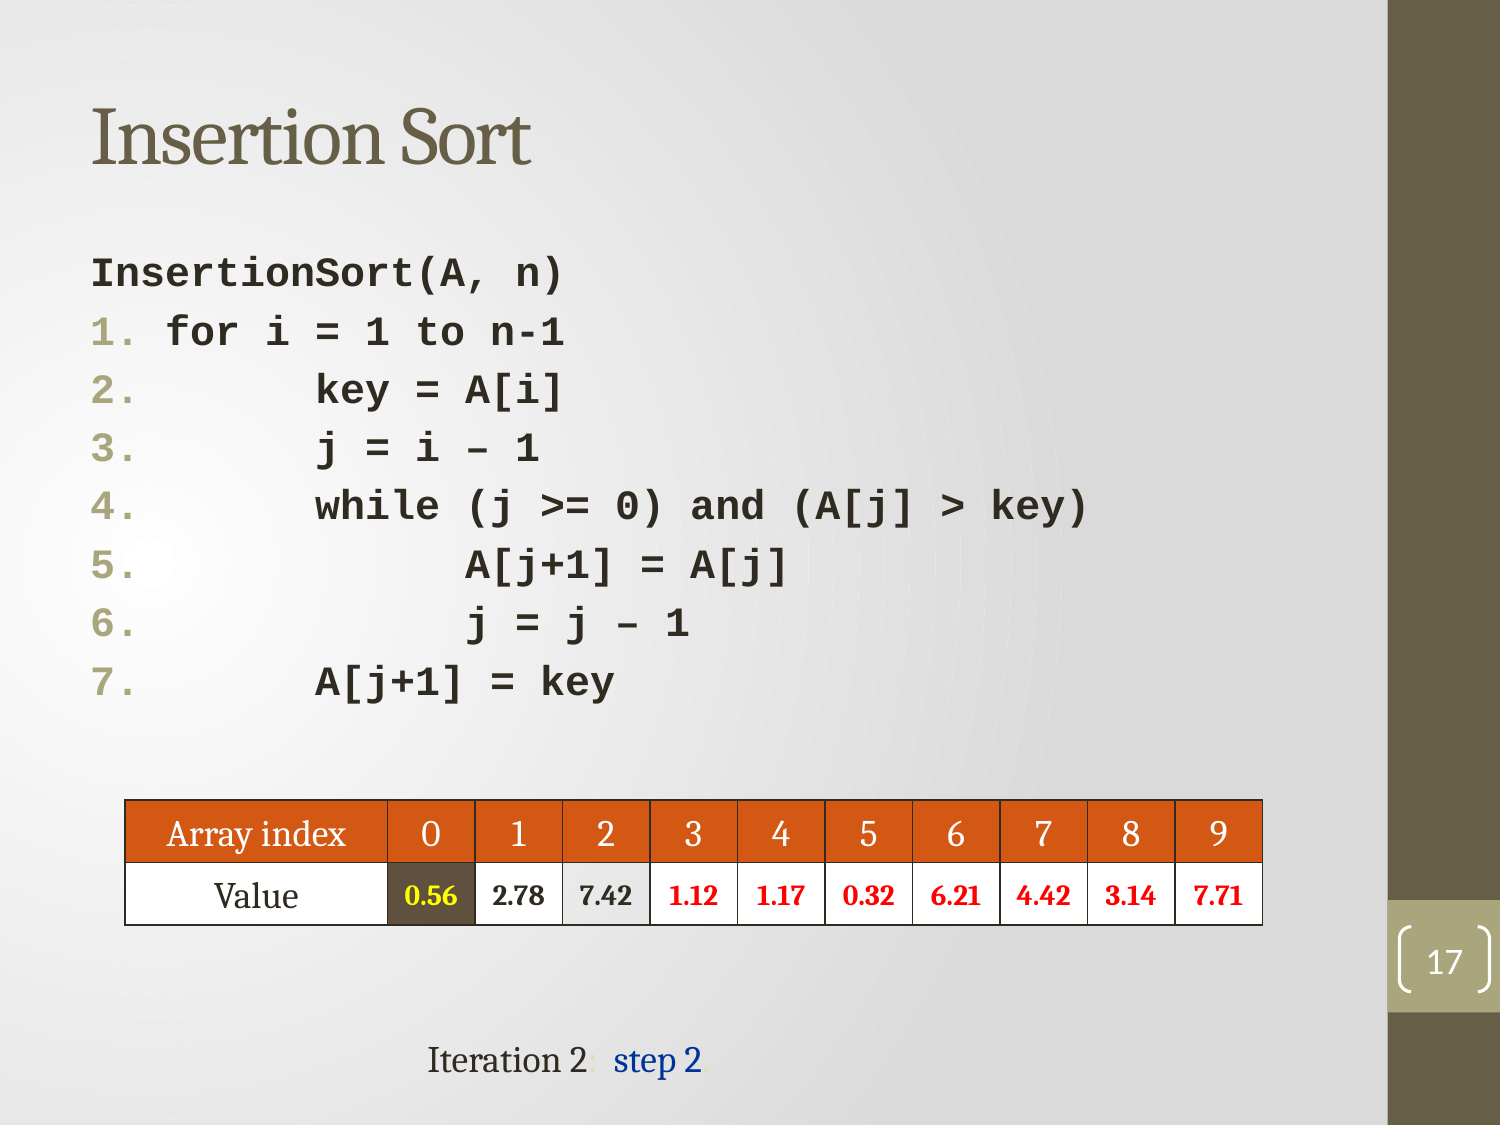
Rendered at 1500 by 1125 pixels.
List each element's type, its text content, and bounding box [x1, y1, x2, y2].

text_box Iteration 2: step 2. [412, 1027, 1025, 1087]
slide_number 17 [1397, 925, 1492, 994]
text_box 7.71 [1174, 869, 1263, 925]
text_box 4.42 [999, 869, 1088, 925]
title Insertion Sort [75, 37, 1325, 225]
text_box Value [125, 867, 385, 925]
text_box 1.17 [737, 869, 824, 925]
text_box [386, 869, 563, 926]
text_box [124, 799, 1263, 863]
list InsertionSort(A, n) for i = 1 to n-1 key = A[i] j = i – 1 while (j >= 0) and (A[j] > key) A[j+1] = A[j] j = j – 1 A[j+1] = key [75, 237, 1325, 750]
text_box 0.32 [824, 869, 912, 925]
text_box 1.12 [649, 869, 737, 925]
text_box 7.42 [573, 869, 649, 925]
text_box 3.14 [1088, 869, 1174, 925]
text_box 6.21 [912, 869, 999, 925]
